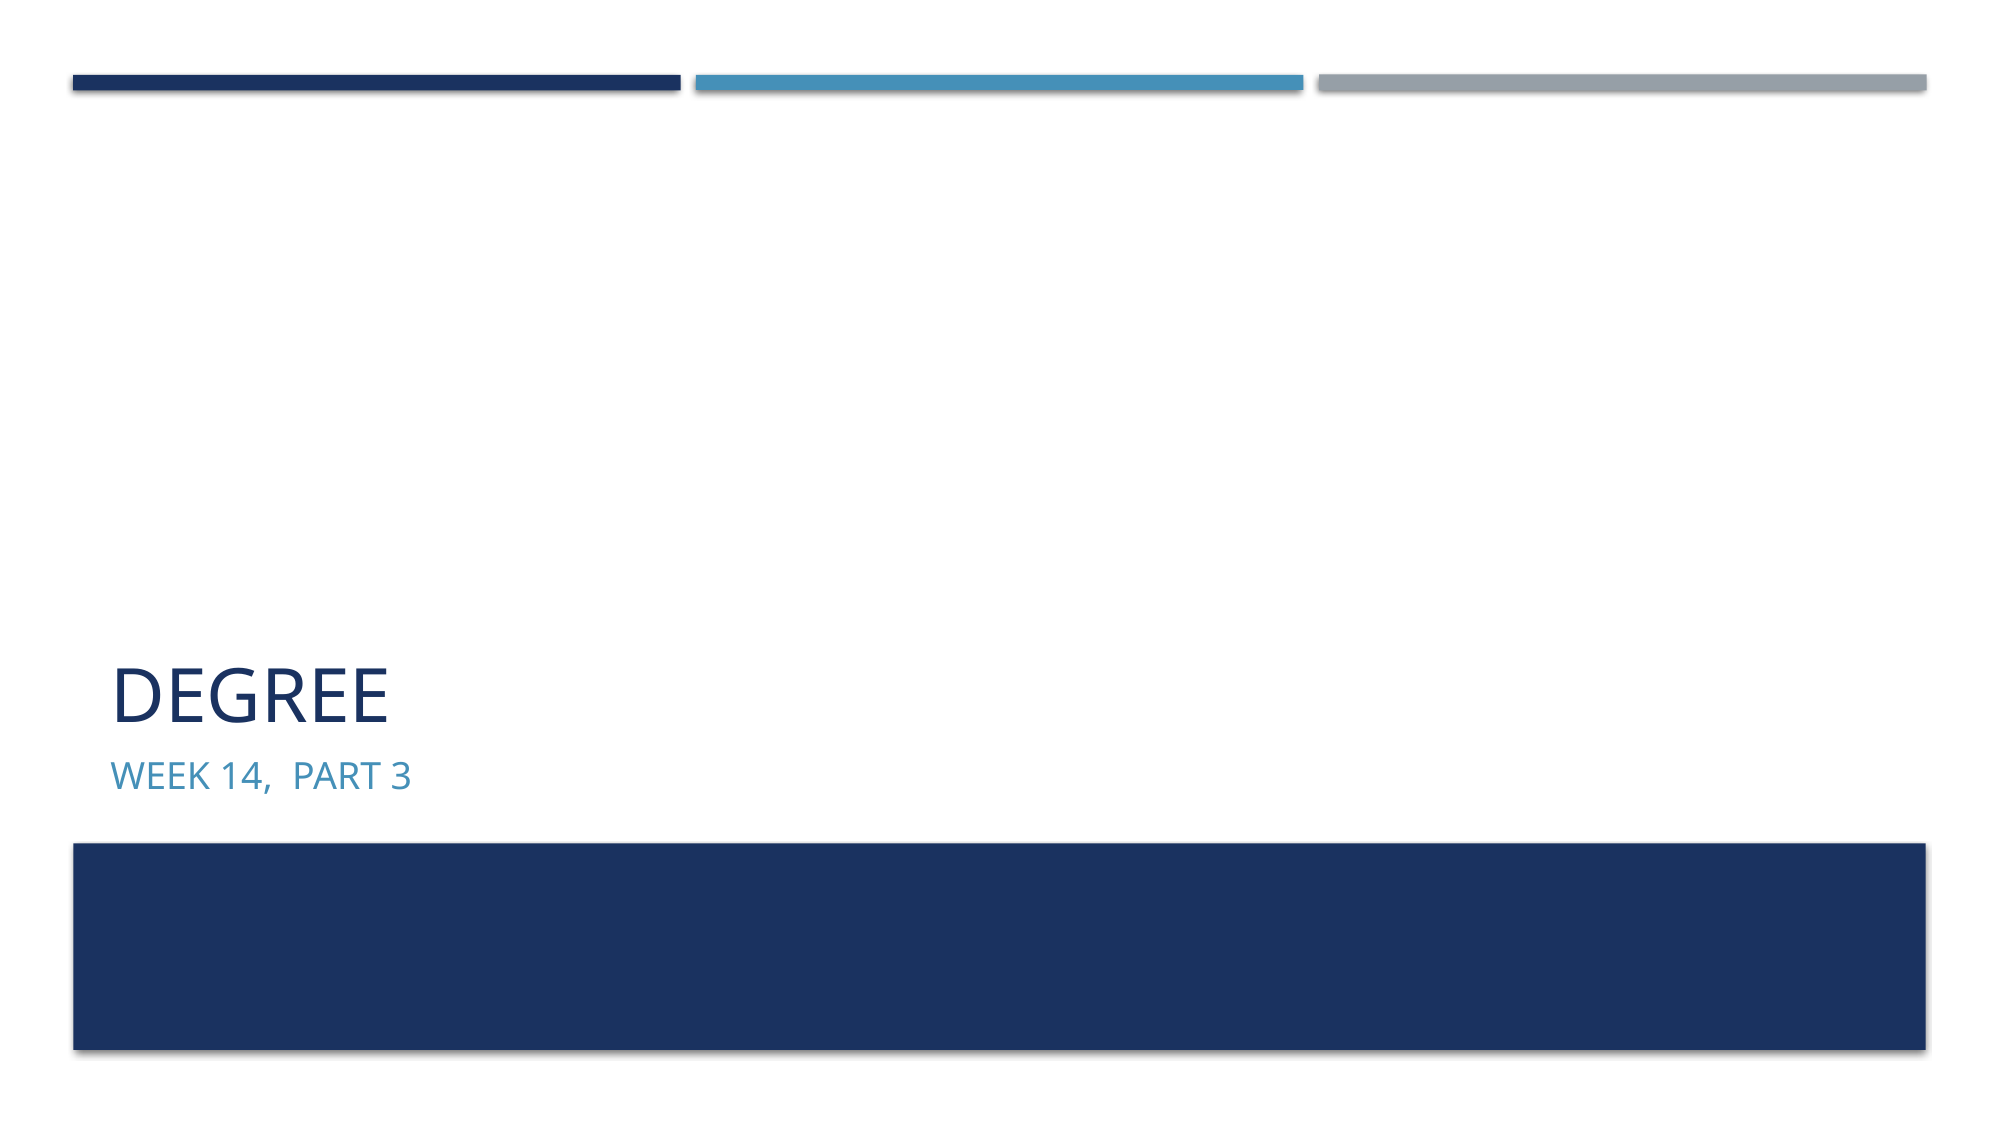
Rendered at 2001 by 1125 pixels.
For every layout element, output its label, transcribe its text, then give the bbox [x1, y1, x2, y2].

title Degree [95, 499, 1905, 744]
list Week 14, Part 3 [95, 744, 1905, 844]
